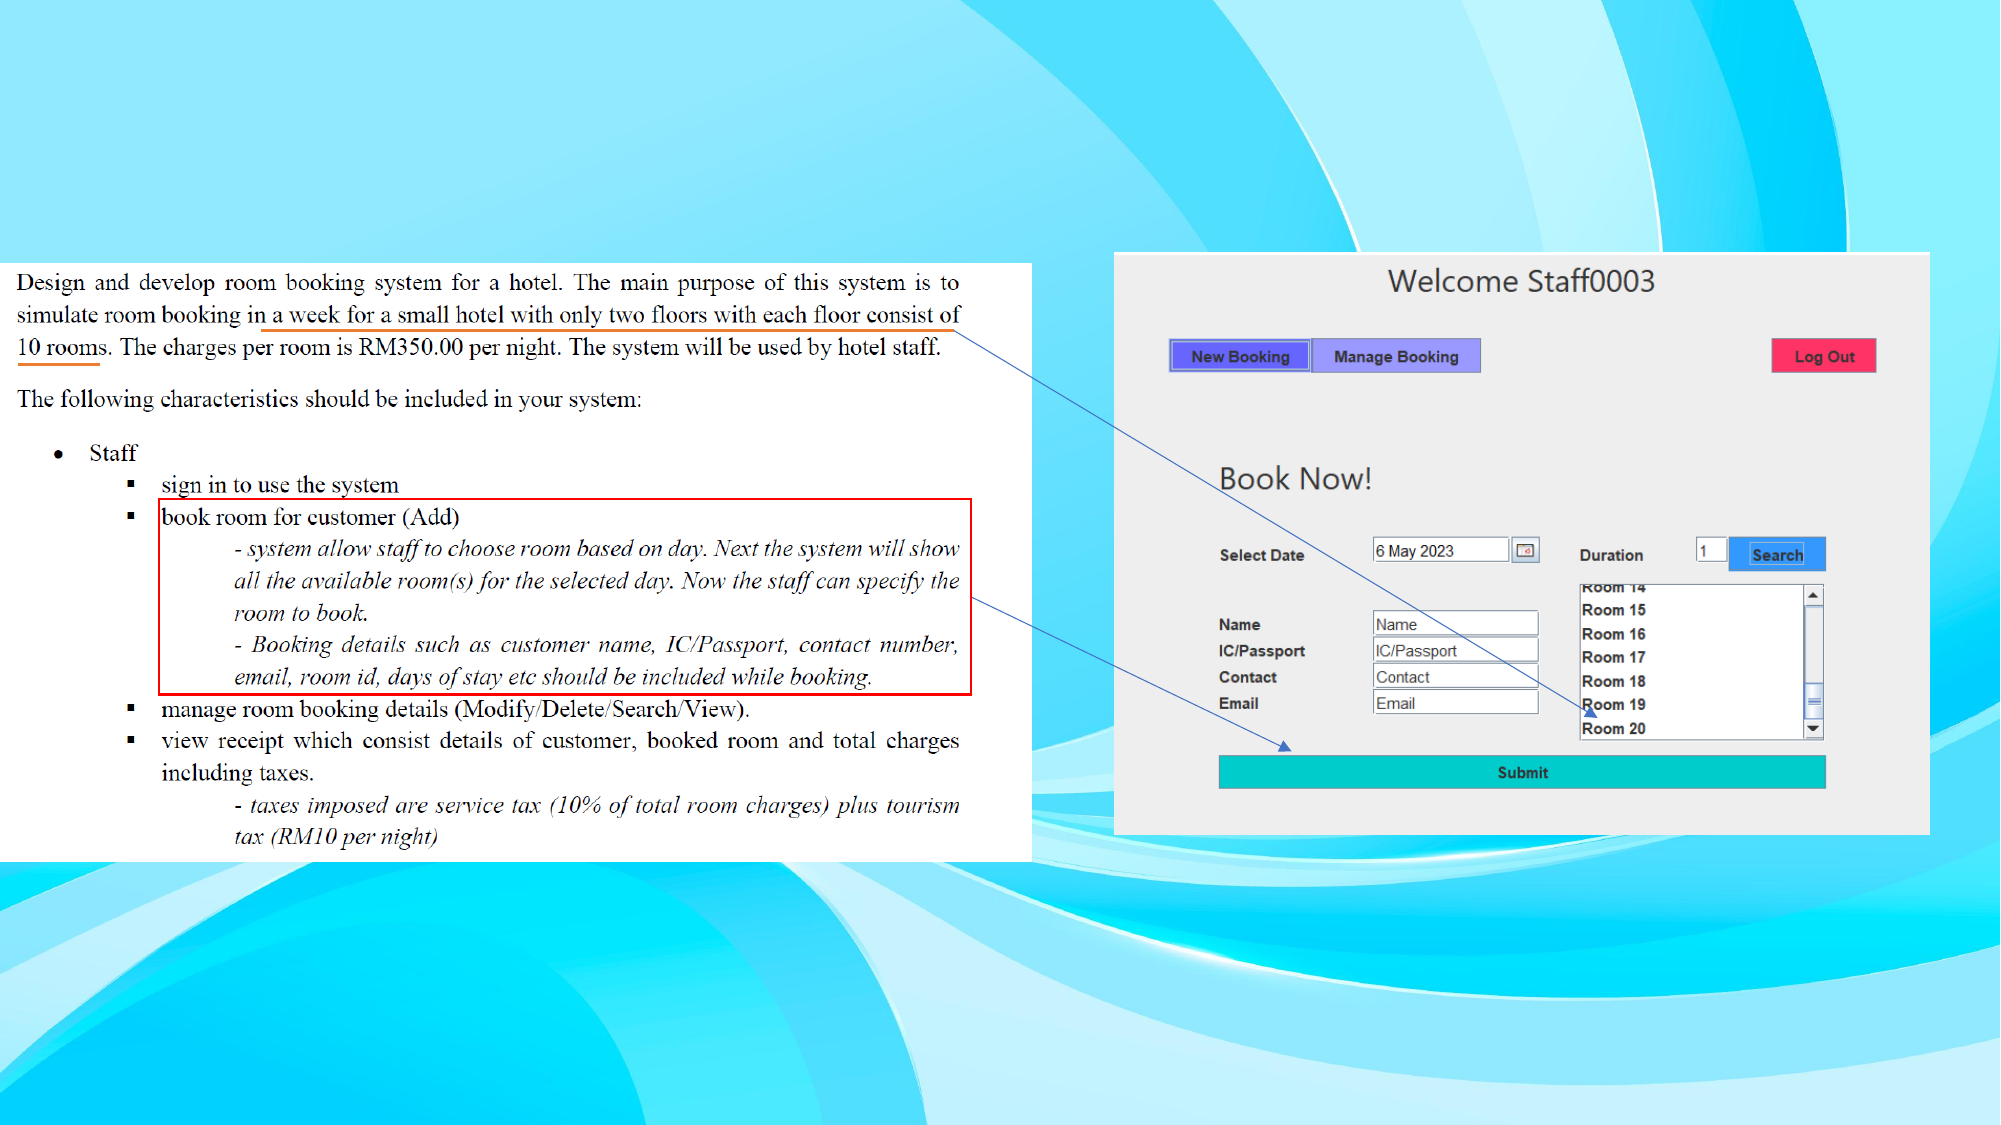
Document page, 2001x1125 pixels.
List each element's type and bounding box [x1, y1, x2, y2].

picture [0, 0, 2001, 1125]
text_box [971, 597, 1292, 752]
text_box [953, 330, 1598, 718]
